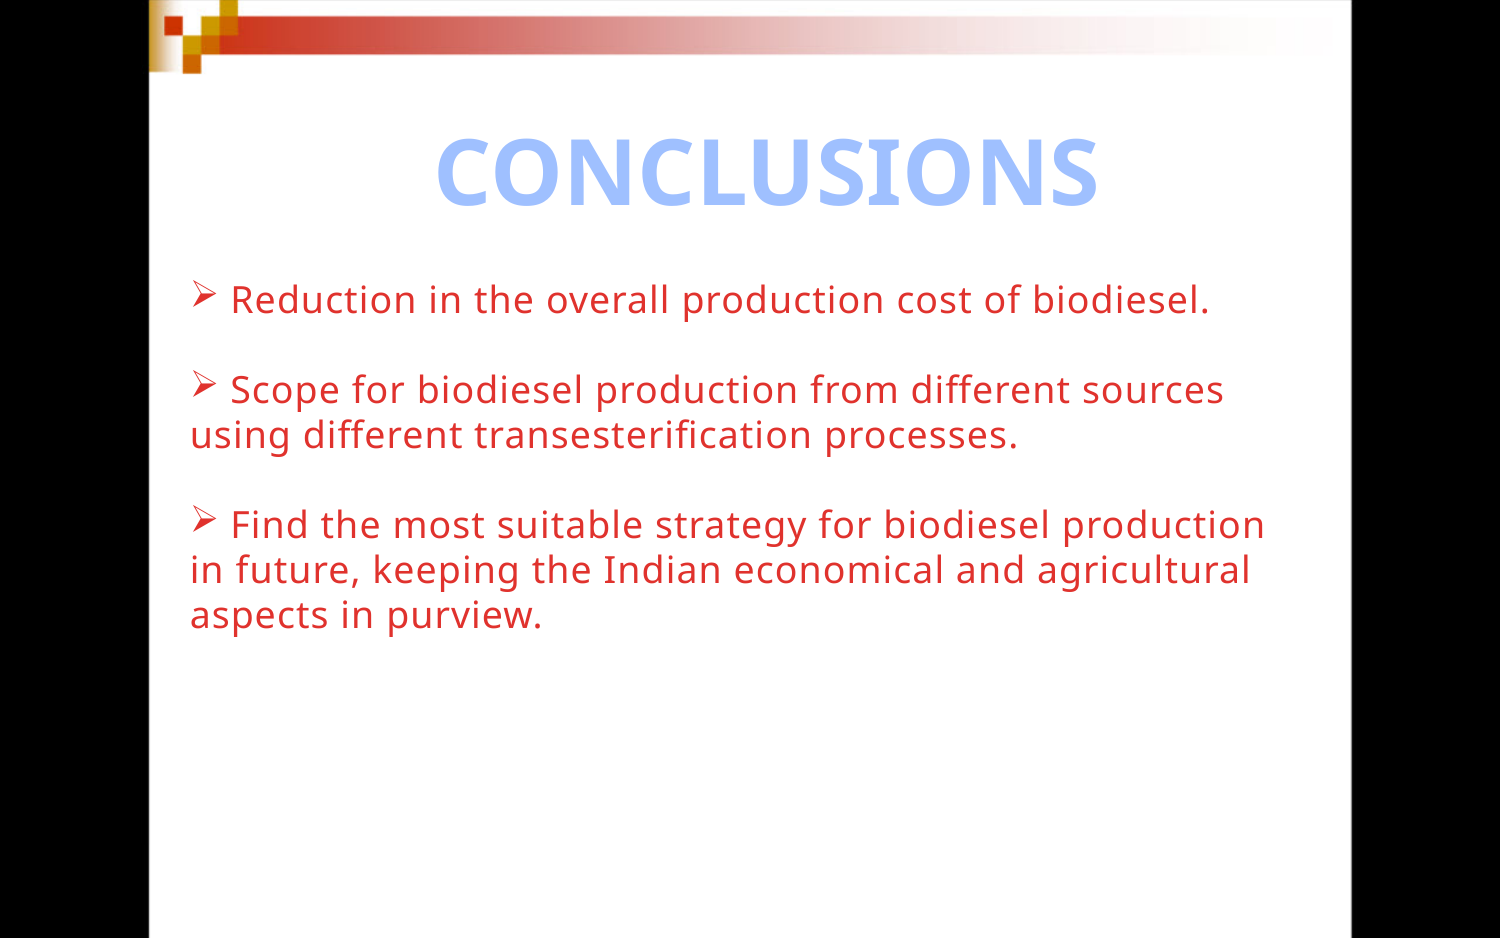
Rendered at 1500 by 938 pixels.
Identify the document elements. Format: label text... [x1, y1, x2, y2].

text_box Reduction in the overall production cost of biodiesel. Scope for biodiesel production from different sources using different transesterification processes. Find the most suitable strategy for biodiesel production in future, keeping the Indian economical and agricultural aspects in purview. [174, 268, 1325, 644]
picture [0, 0, 1500, 938]
text_box CONCLUSIONS [418, 106, 1116, 232]
